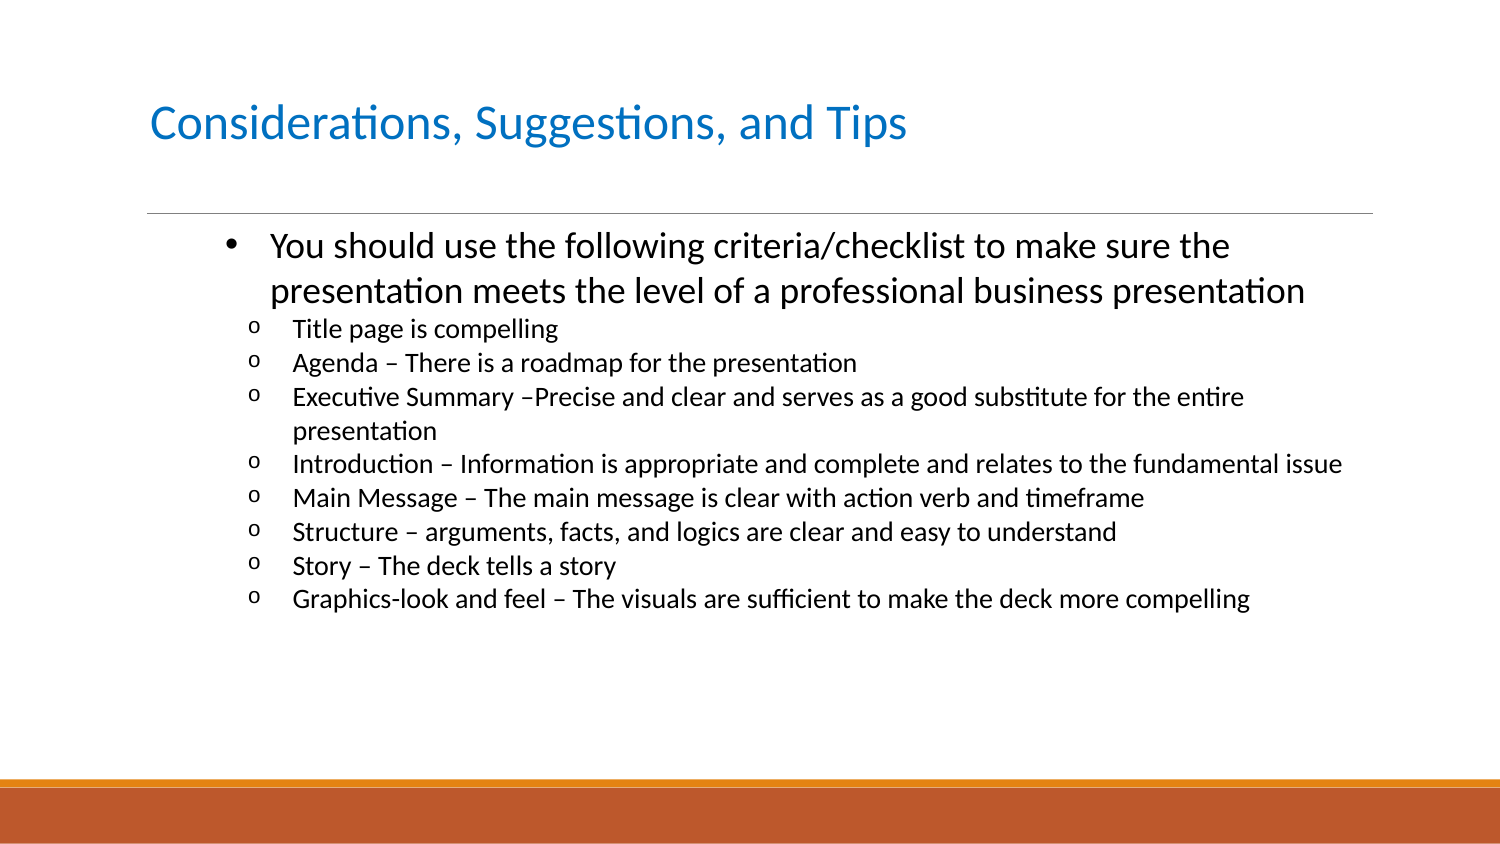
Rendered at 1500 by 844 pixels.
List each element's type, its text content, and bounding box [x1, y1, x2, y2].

title Considerations, Suggestions, and Tips [135, 35, 1373, 213]
list You should use the following criteria/checklist to make sure the presentation meets the level of a professional business presentation Title page is compelling Agenda – There is a roadmap for the presentation Executive Summary –Precise and clear and serves as a good substitute for the entire presentation Introduction – Information is appropriate and complete and relates to the fundamental issue Main Message – The main message is clear with action verb and timeframe Structure – arguments, facts, and logics are clear and easy to understand Story – The deck tells a story Graphics-look and feel – The visuals are sufficient to make the deck more compelling [135, 213, 1373, 709]
